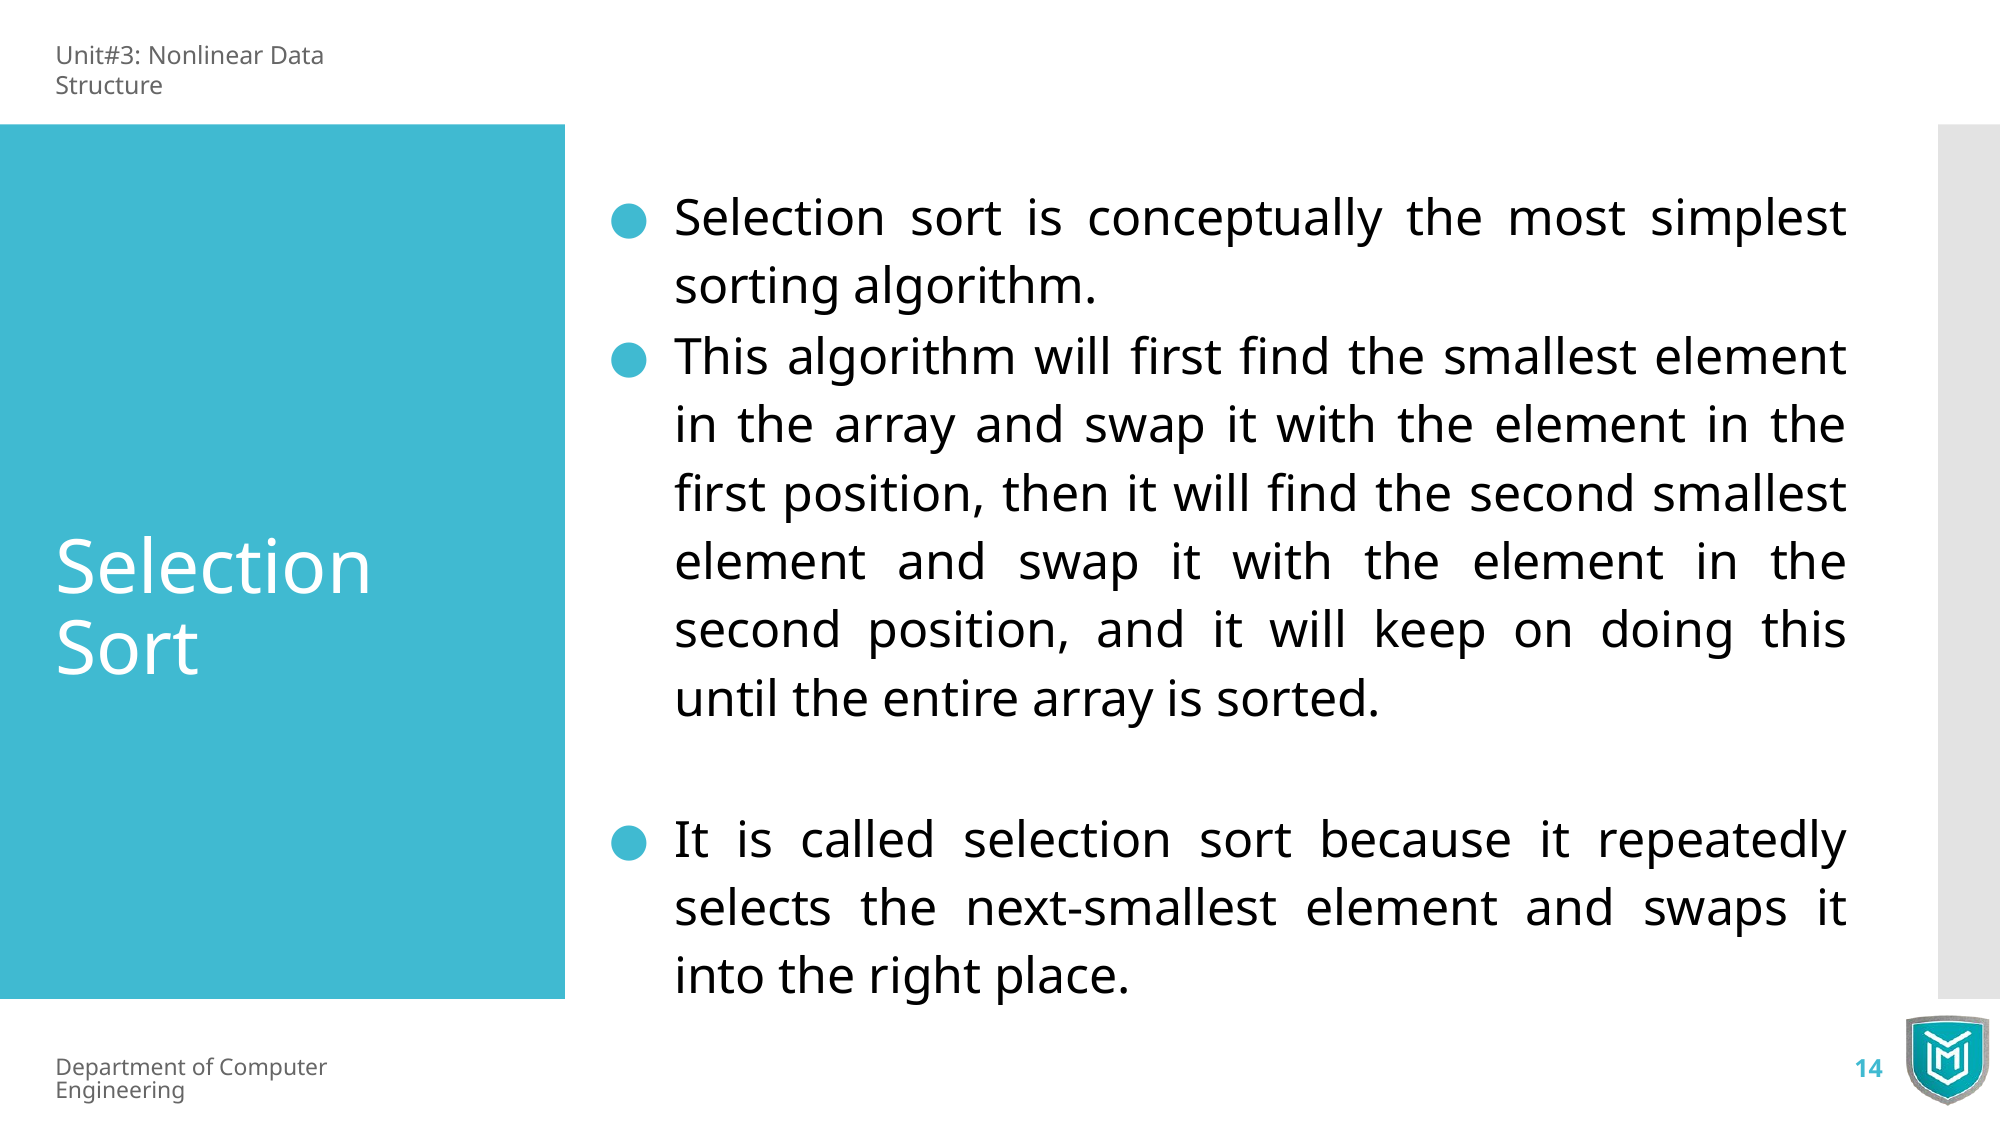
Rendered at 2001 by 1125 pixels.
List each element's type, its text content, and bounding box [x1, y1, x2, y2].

text_box Selection sort is conceptually the most simplest sorting algorithm. This algorithm will first find the smallest element in the array and swap it with the element in the first position, then it will find the second smallest element and swap it with the element in the second position, and it will keep on doing this until the entire array is sorted. It is called selection sort because it repeatedly selects the next-smallest element and swaps it into the right place. [606, 174, 1849, 1004]
picture [1896, 995, 2000, 1125]
slide_number 14 [1848, 1061, 1888, 1125]
text_box Selection Sort [53, 515, 513, 690]
footer Department of Computer Engineering [53, 1056, 428, 1125]
text_box Unit#3: Nonlinear Data Structure [53, 37, 399, 100]
